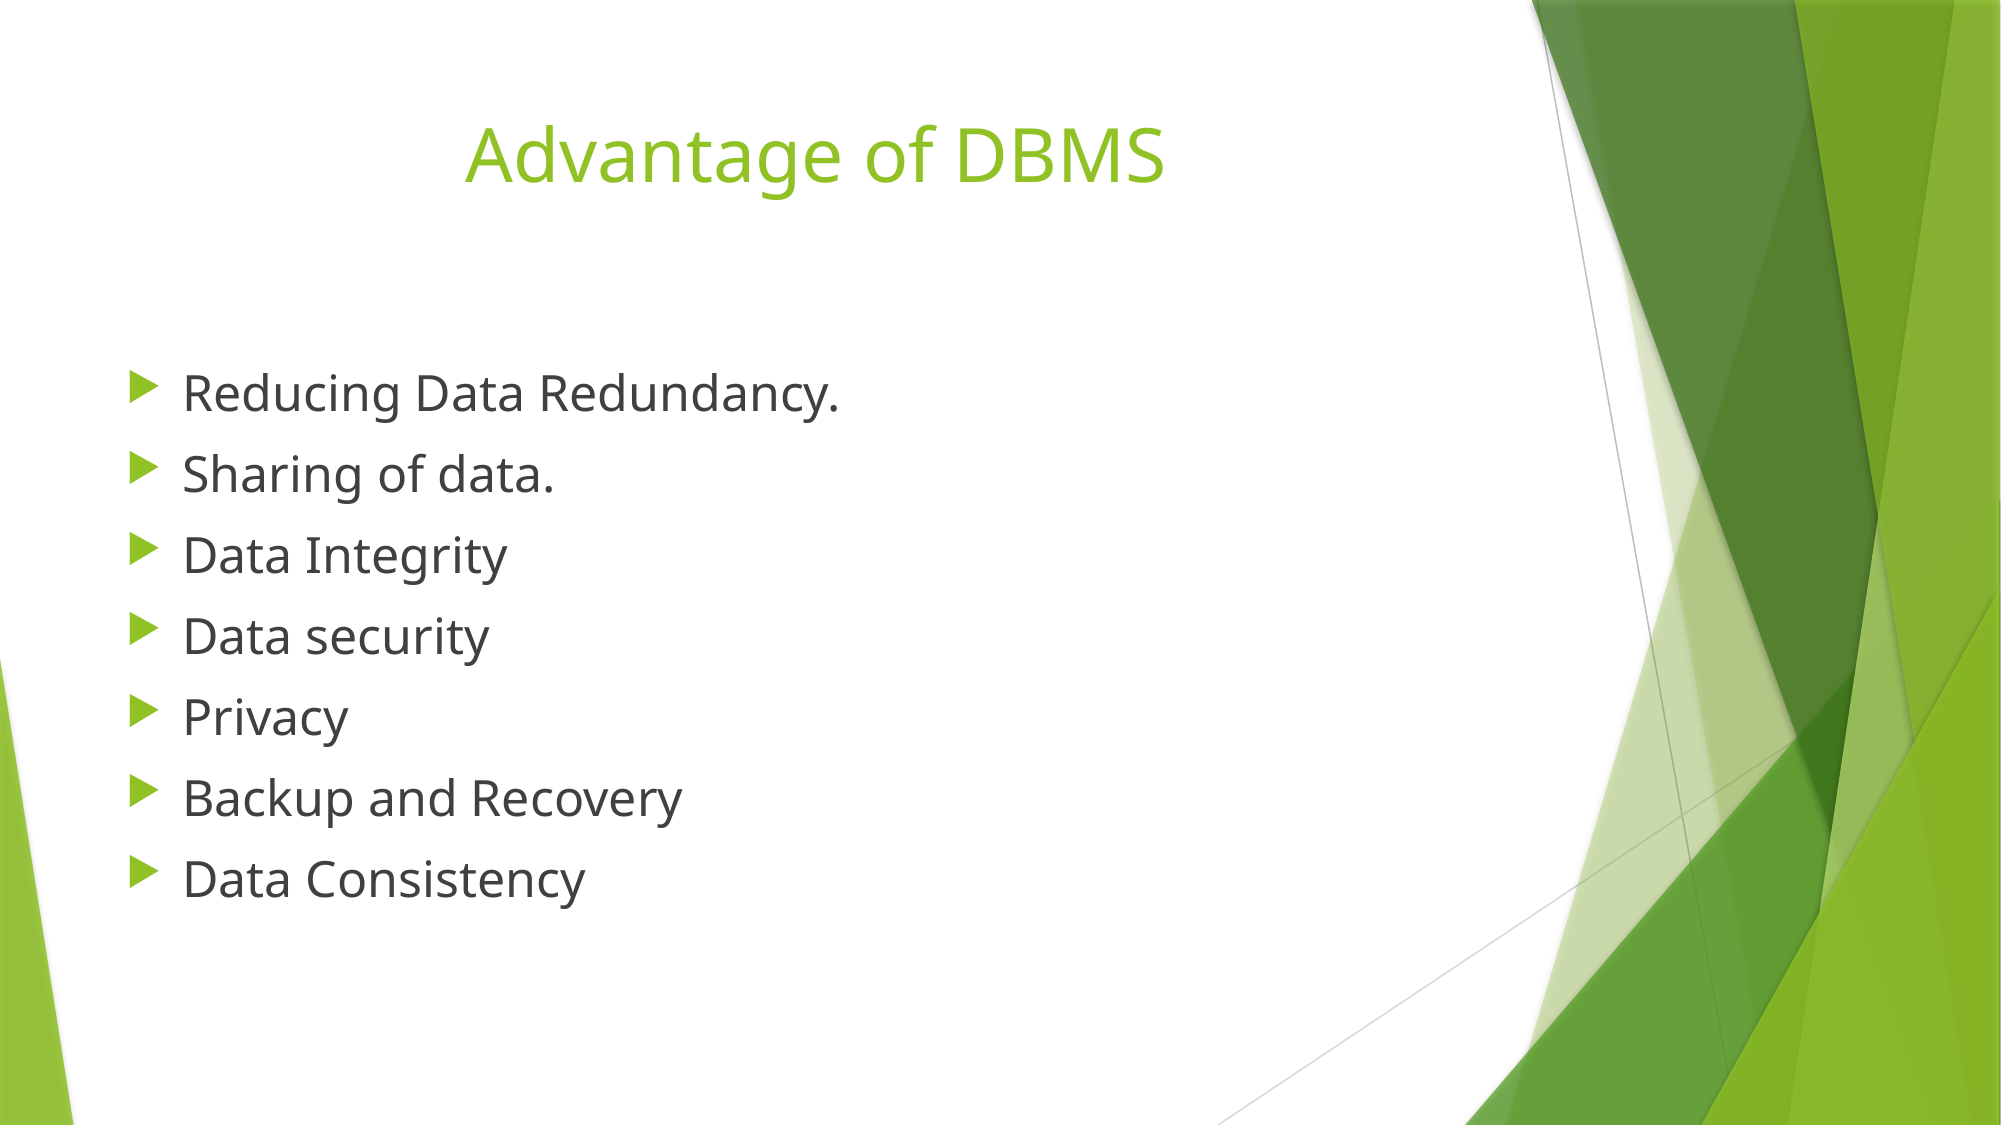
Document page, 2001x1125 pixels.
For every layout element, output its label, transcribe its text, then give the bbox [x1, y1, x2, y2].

list Reducing Data Redundancy. Sharing of data. Data Integrity Data security Privacy Backup and Recovery Data Consistency [111, 354, 1522, 992]
title Advantage of DBMS [111, 99, 1522, 317]
